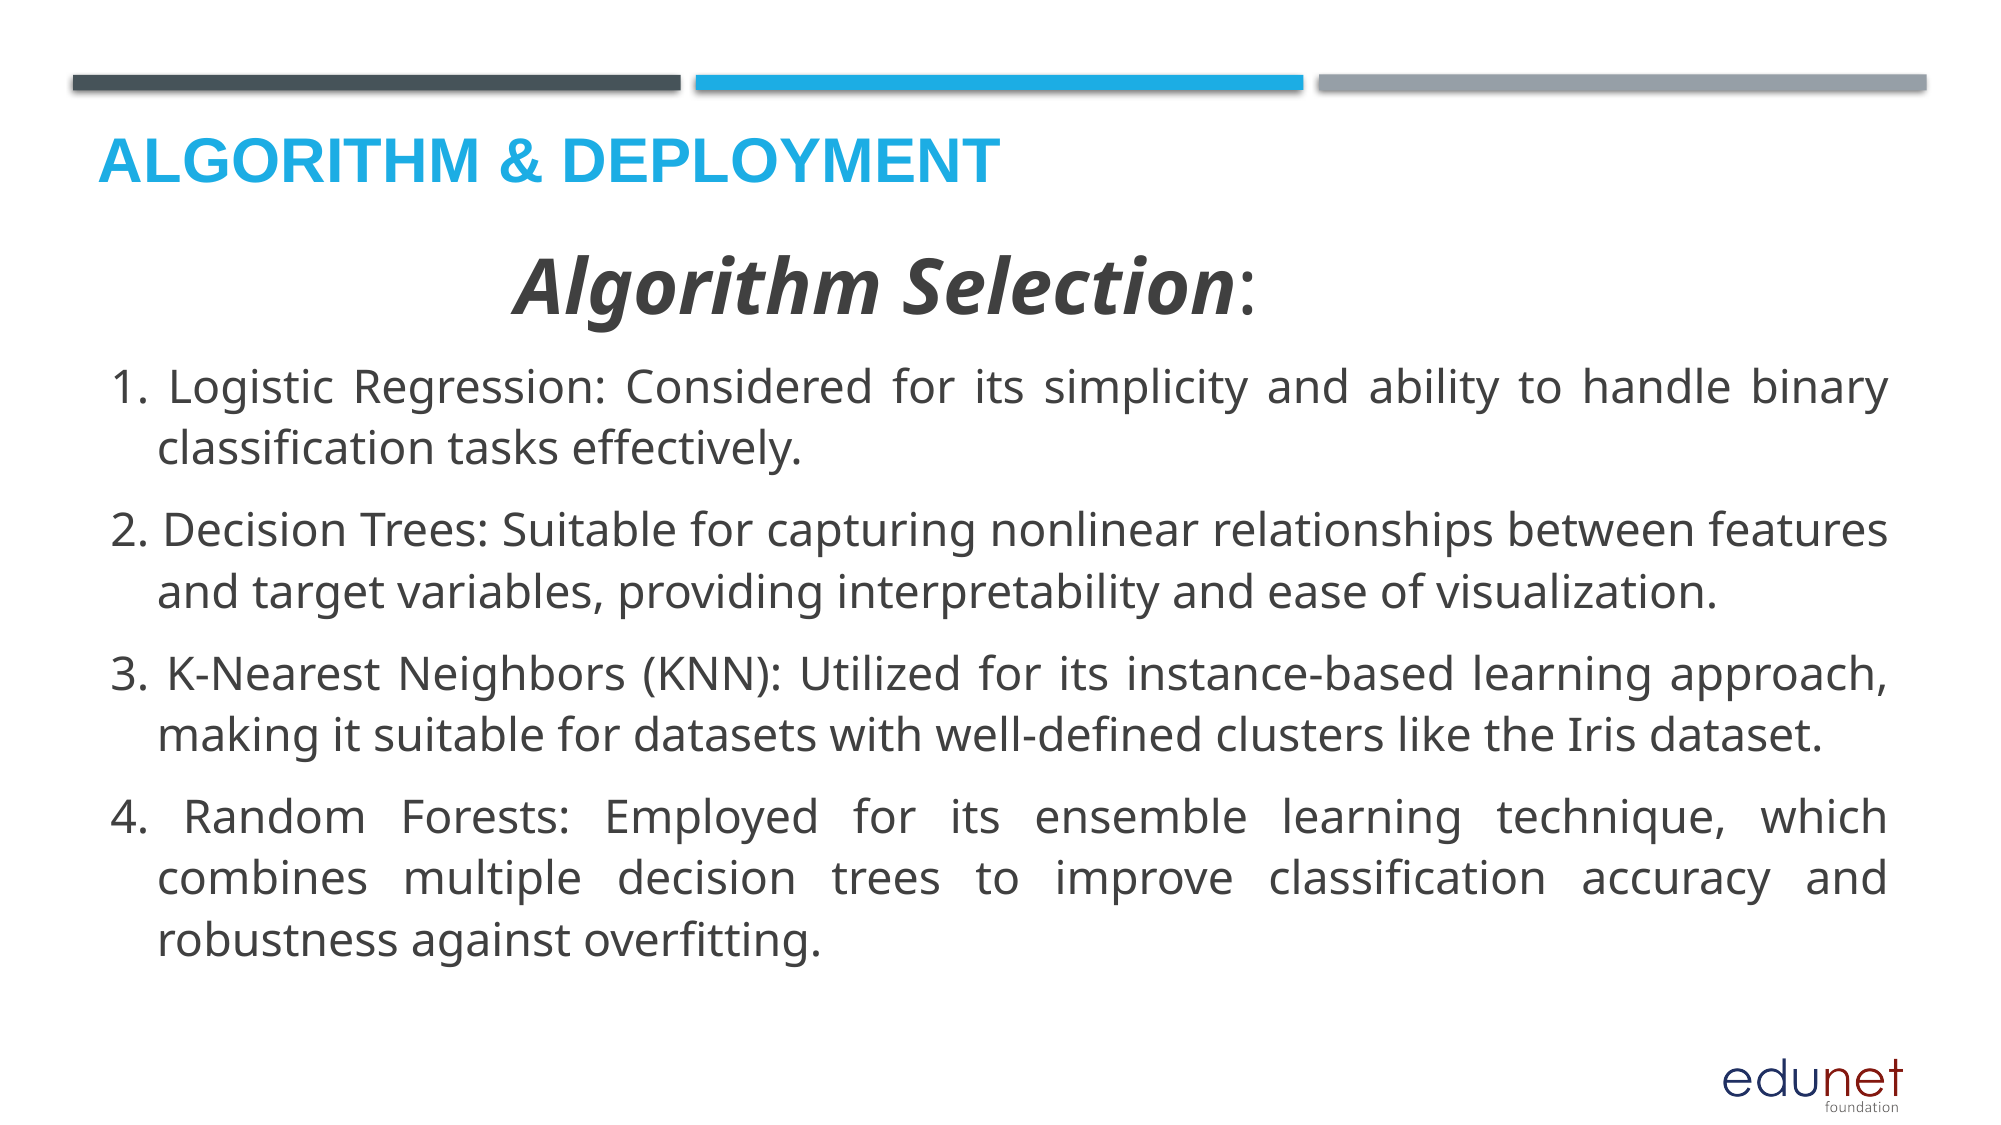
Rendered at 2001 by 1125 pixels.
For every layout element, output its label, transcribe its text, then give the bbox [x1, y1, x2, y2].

list Algorithm Selection: 1. Logistic Regression: Considered for its simplicity and ability to handle binary classification tasks effectively. 2. Decision Trees: Suitable for capturing nonlinear relationships between features and target variables, providing interpretability and ease of visualization. 3. K-Nearest Neighbors (KNN): Utilized for its instance-based learning approach, making it suitable for datasets with well-defined clusters like the Iris dataset. 4. Random Forests: Employed for its ensemble learning technique, which combines multiple decision trees to improve classification accuracy and robustness against overfitting. [95, 213, 1905, 981]
picture [1719, 1056, 1905, 1116]
title Algorithm & Deployment [82, 110, 1905, 203]
